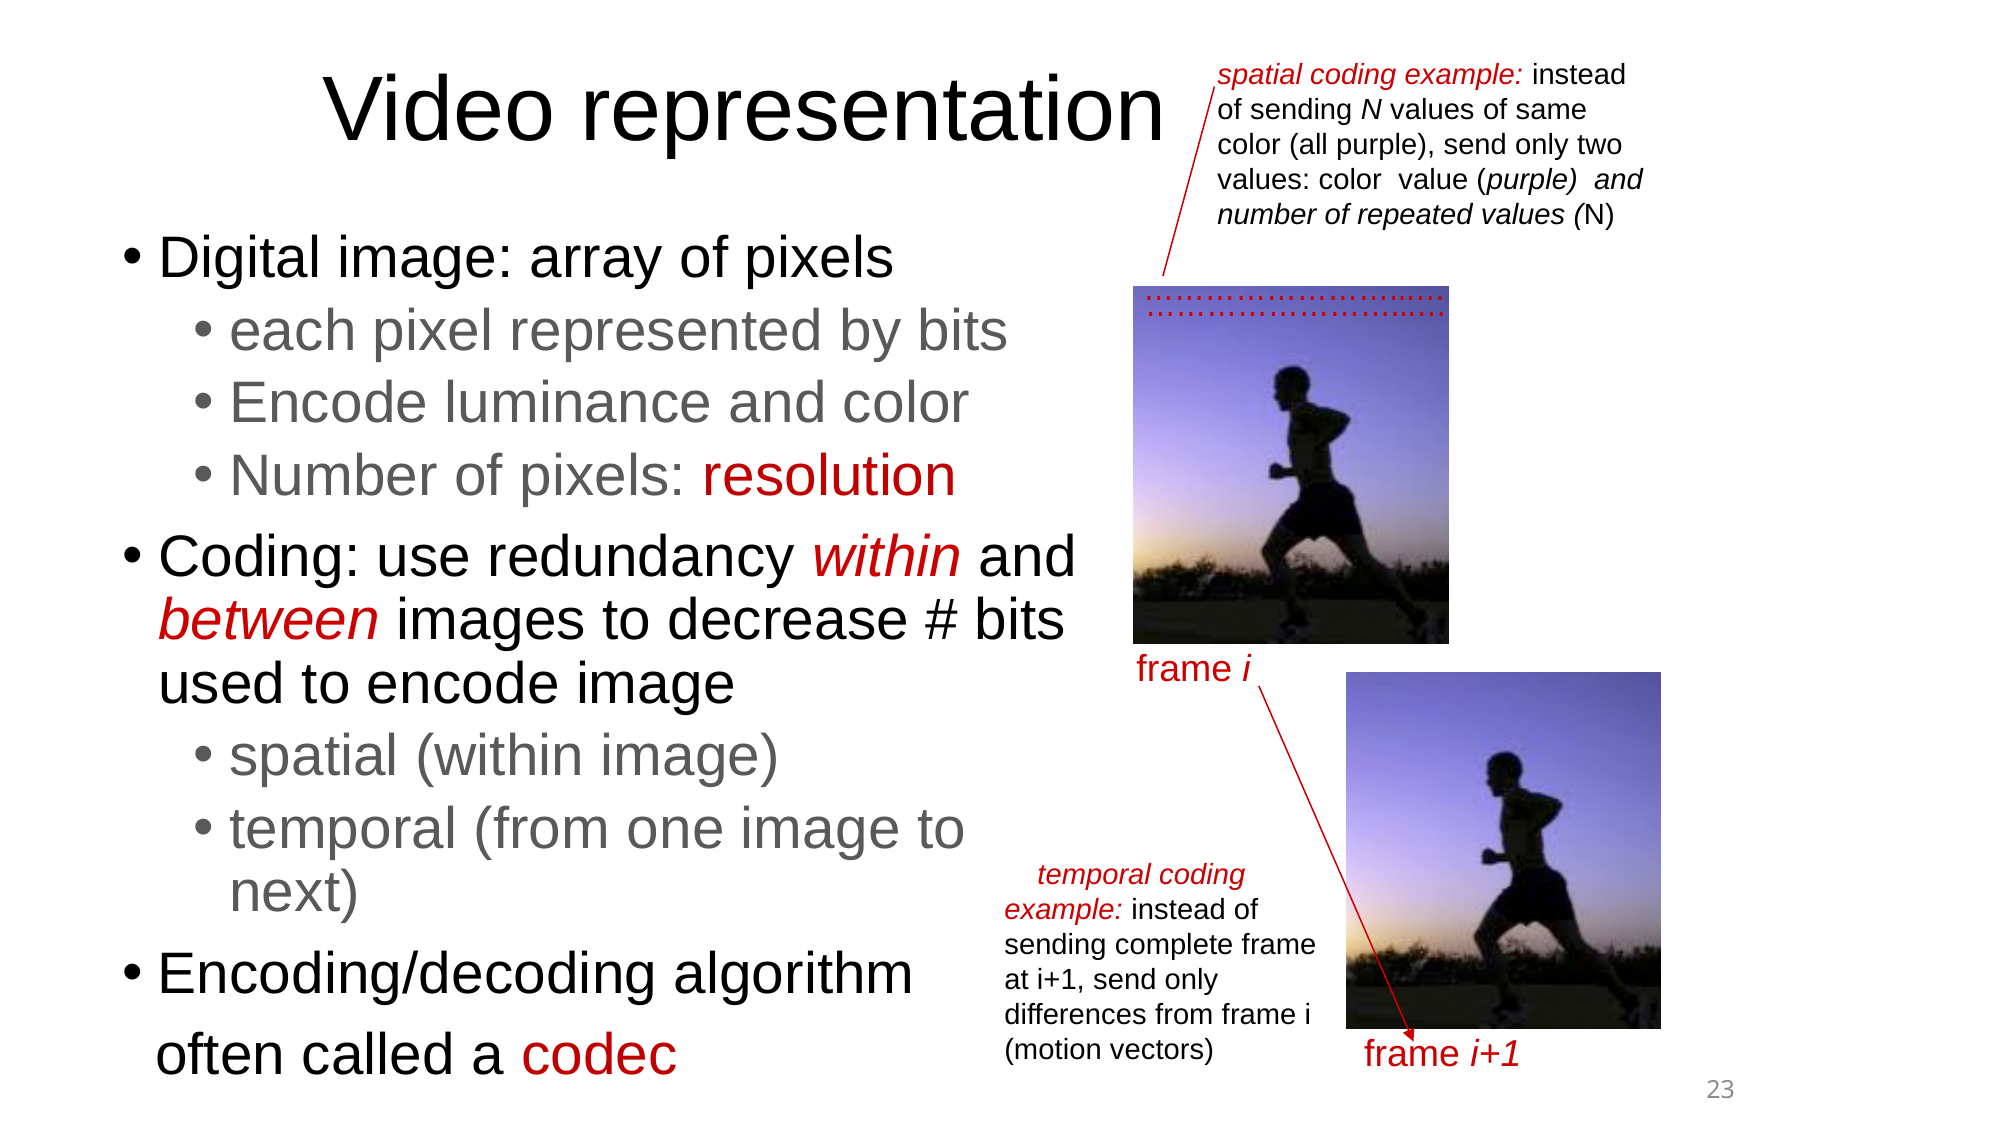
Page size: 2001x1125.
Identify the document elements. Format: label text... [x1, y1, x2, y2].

title Video representation [307, 17, 1208, 205]
text_box frame i+1 [1349, 1029, 1537, 1082]
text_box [1258, 685, 1414, 1042]
picture [1346, 672, 1661, 1029]
picture [1133, 333, 1449, 644]
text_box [1126, 48, 1665, 333]
text_box temporal coding example: instead of sending complete frame at i+1, send only differences from frame i (motion vectors) [989, 847, 1337, 1073]
text_box frame i [1121, 636, 1266, 697]
list Digital image: array of pixels each pixel represented by bits Encode luminance and color Number of pixels: resolution Coding: use redundancy within and between images to decrease # bits used to encode image spatial (within image) temporal (from one image to next) Encoding/decoding algorithm often called a codec [107, 219, 1118, 1113]
slide_number 23 [1637, 1068, 1750, 1113]
